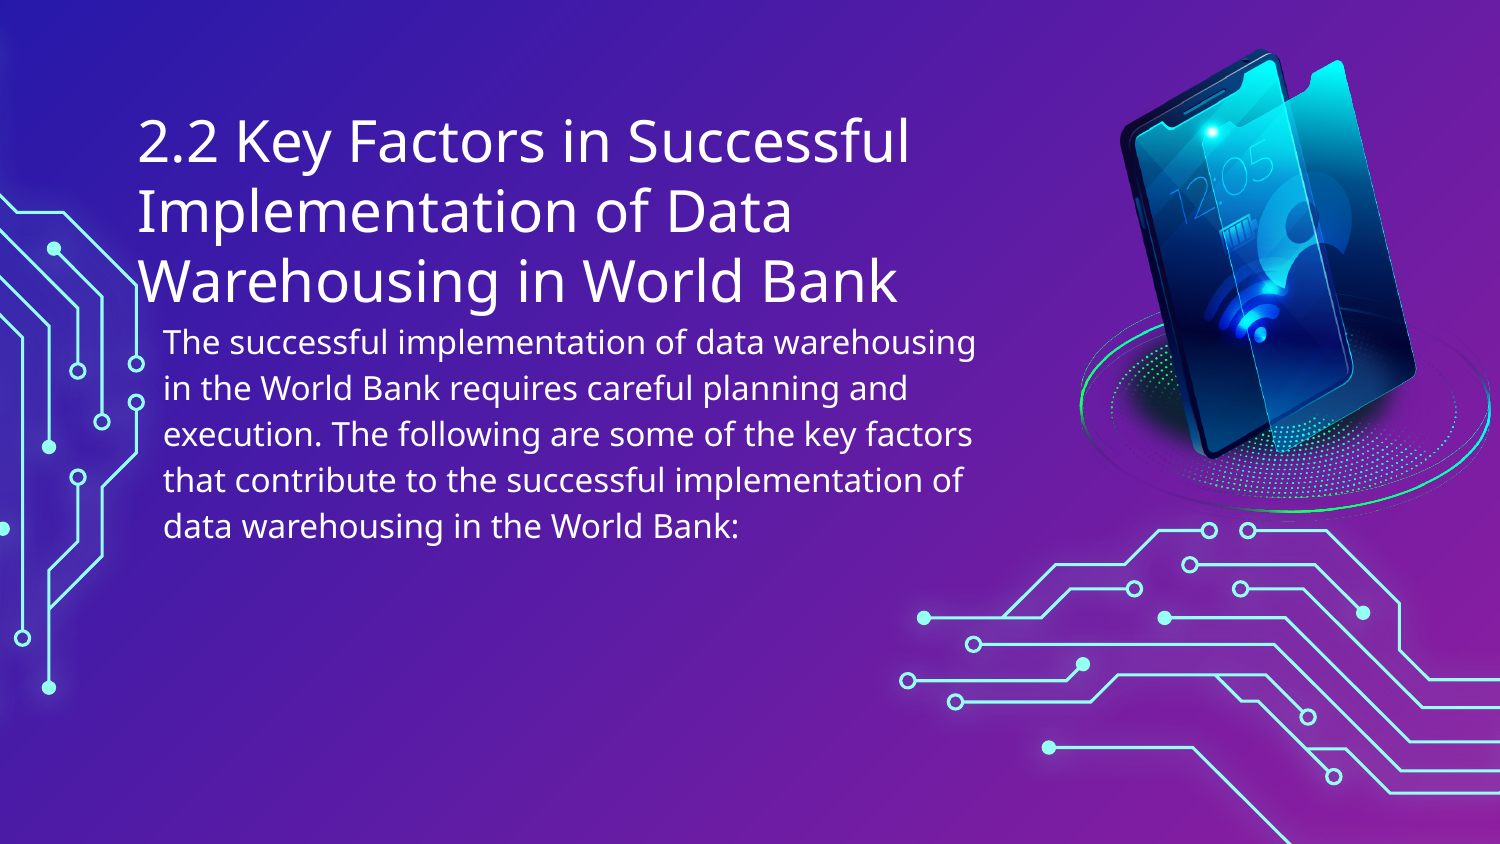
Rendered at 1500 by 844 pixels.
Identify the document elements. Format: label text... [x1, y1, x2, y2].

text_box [1091, 544, 1426, 844]
title 2.2 Key Factors in Successful Implementation of Data Warehousing in World Bank [137, 104, 987, 265]
list The successful implementation of data warehousing in the World Bank requires careful planning and execution. The following are some of the key factors that contribute to the successful implementation of data warehousing in the World Bank: [162, 315, 992, 755]
picture [992, 25, 1500, 537]
